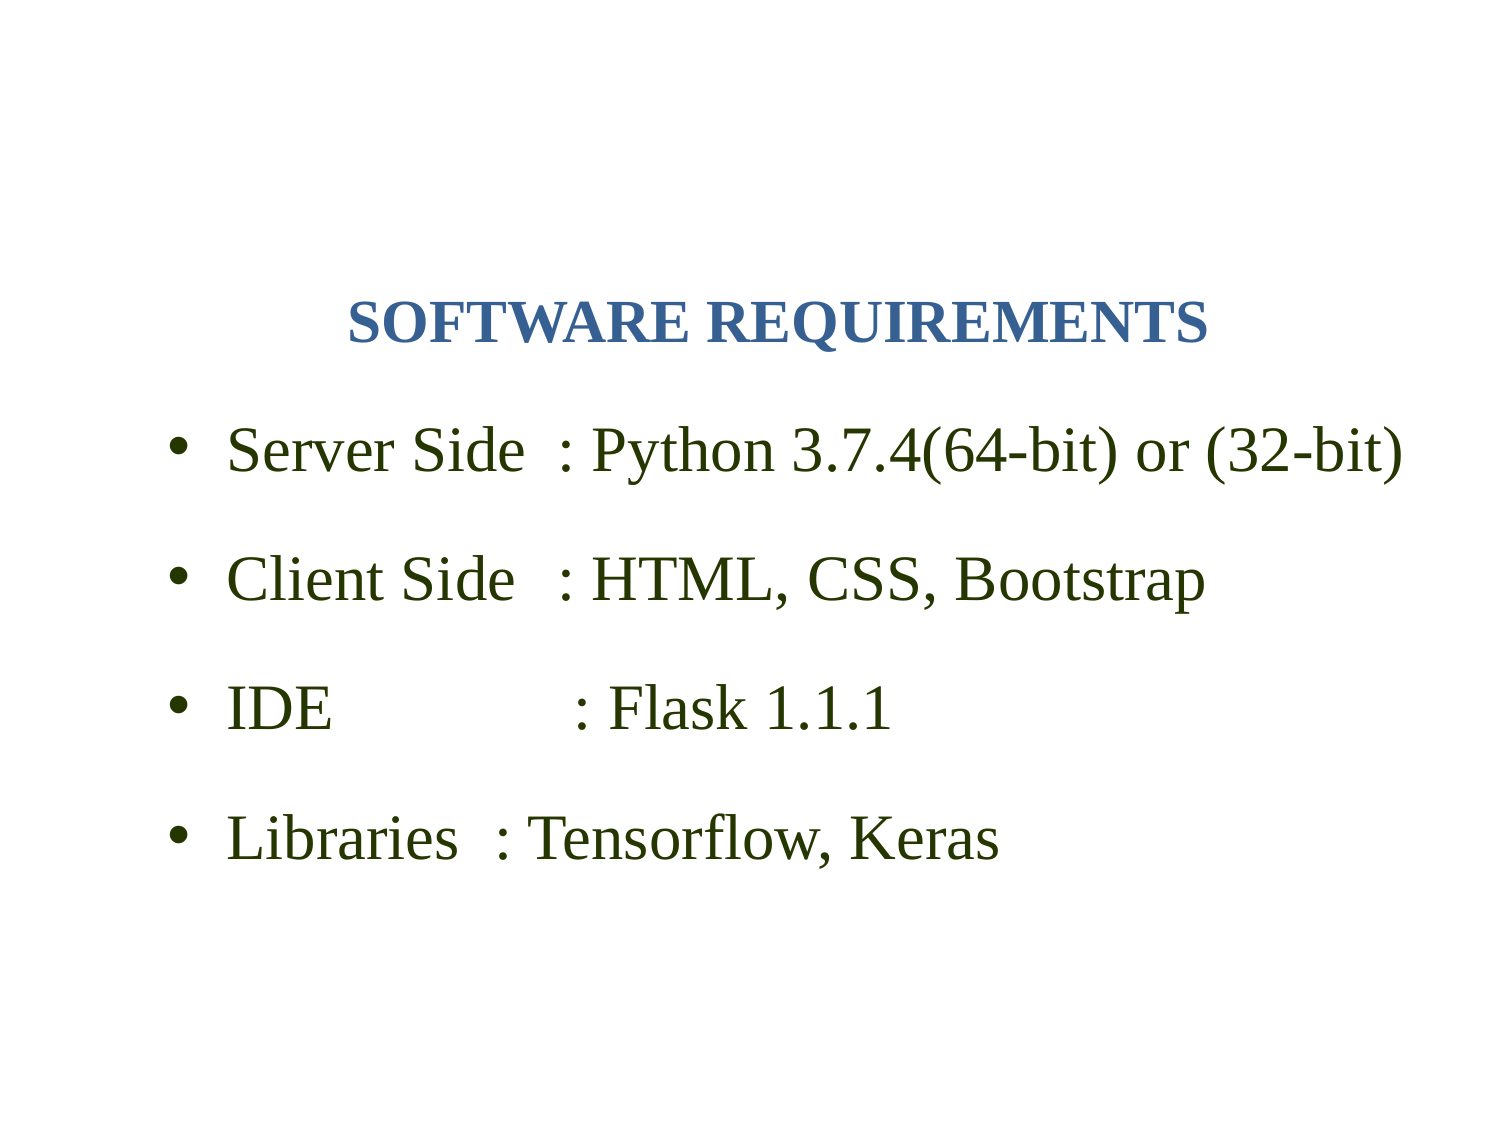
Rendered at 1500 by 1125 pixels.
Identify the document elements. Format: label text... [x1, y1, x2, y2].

list SOFTWARE REQUIREMENTS Server Side : Python 3.7.4(64-bit) or (32-bit) Client Side : HTML, CSS, Bootstrap IDE : Flask 1.1.1 Libraries : Tensorflow, Keras [73, 236, 1427, 939]
